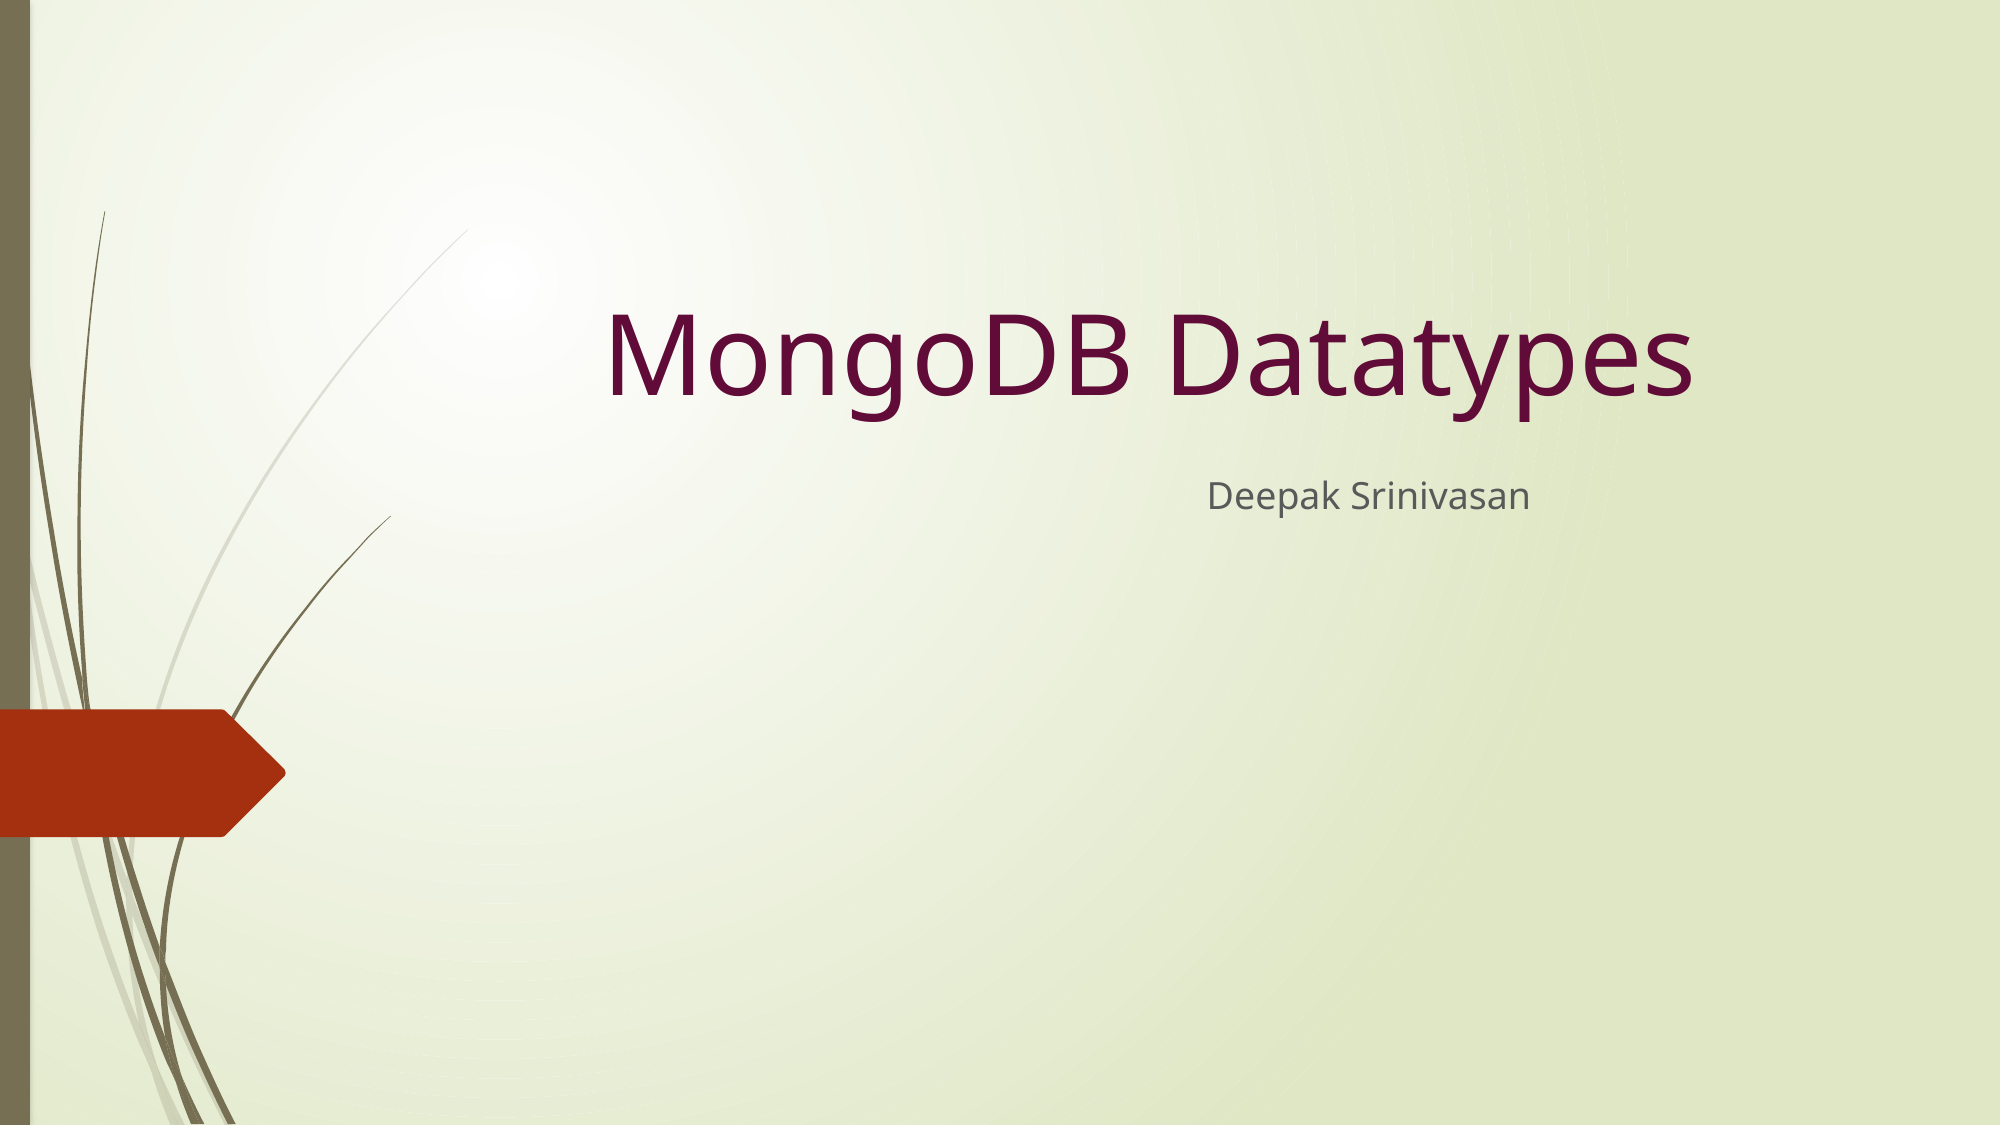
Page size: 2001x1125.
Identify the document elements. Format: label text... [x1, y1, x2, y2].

title MongoDB Datatypes [587, 189, 2000, 561]
subtitle Deepak Srinivasan [1191, 464, 1600, 539]
